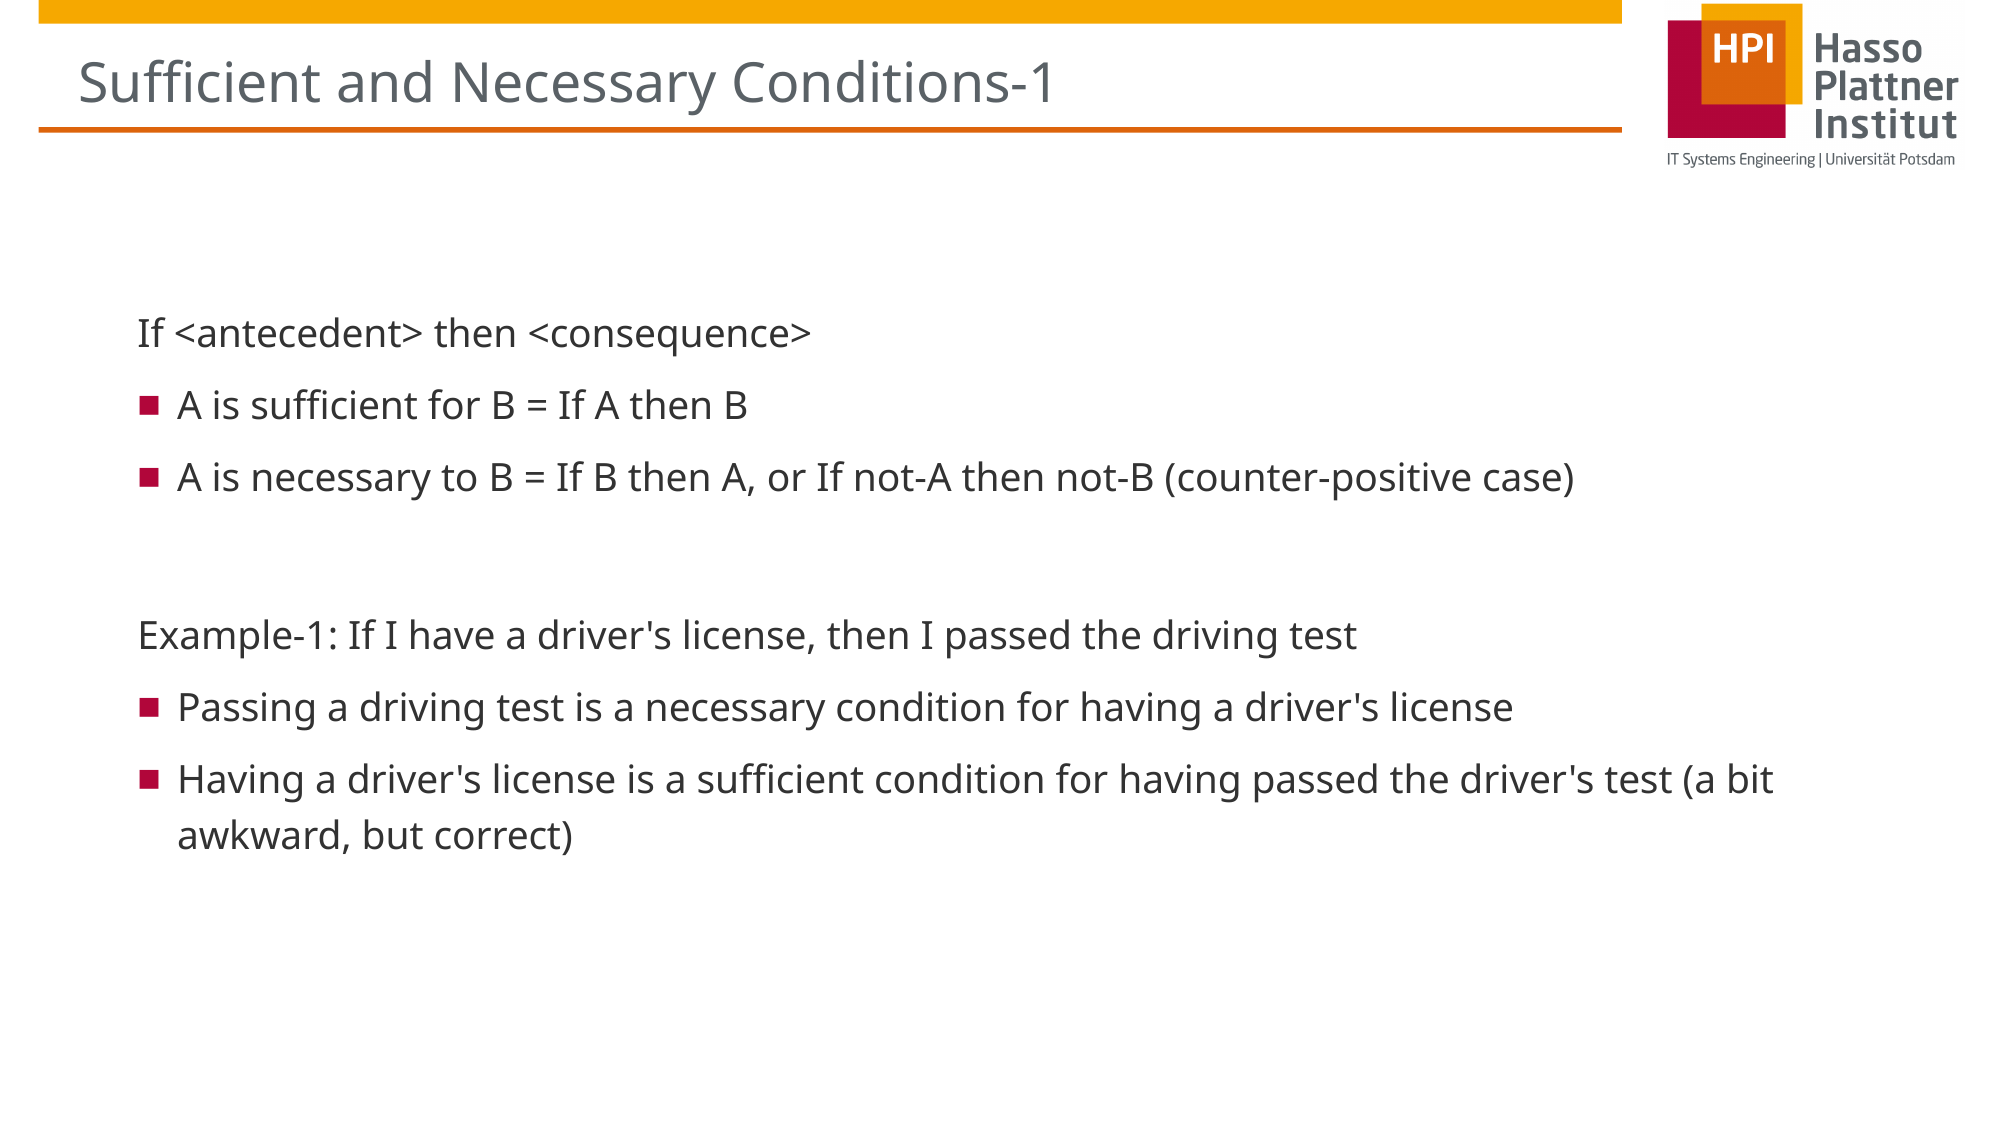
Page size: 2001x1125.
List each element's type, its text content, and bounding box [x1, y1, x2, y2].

list If <antecedent> then <consequence> A is sufficient for B = If A then B A is necessary to B = If B then A, or If not-A then not-B (counter-positive case) Example-1: If I have a driver's license, then I passed the driving test Passing a driving test is a necessary condition for having a driver's license Having a driver's license is a sufficient condition for having passed the driver's test (a bit awkward, but correct) [137, 299, 1904, 1014]
title Sufficient and Necessary Conditions-1 [78, 23, 1583, 115]
picture [1664, 0, 1965, 170]
